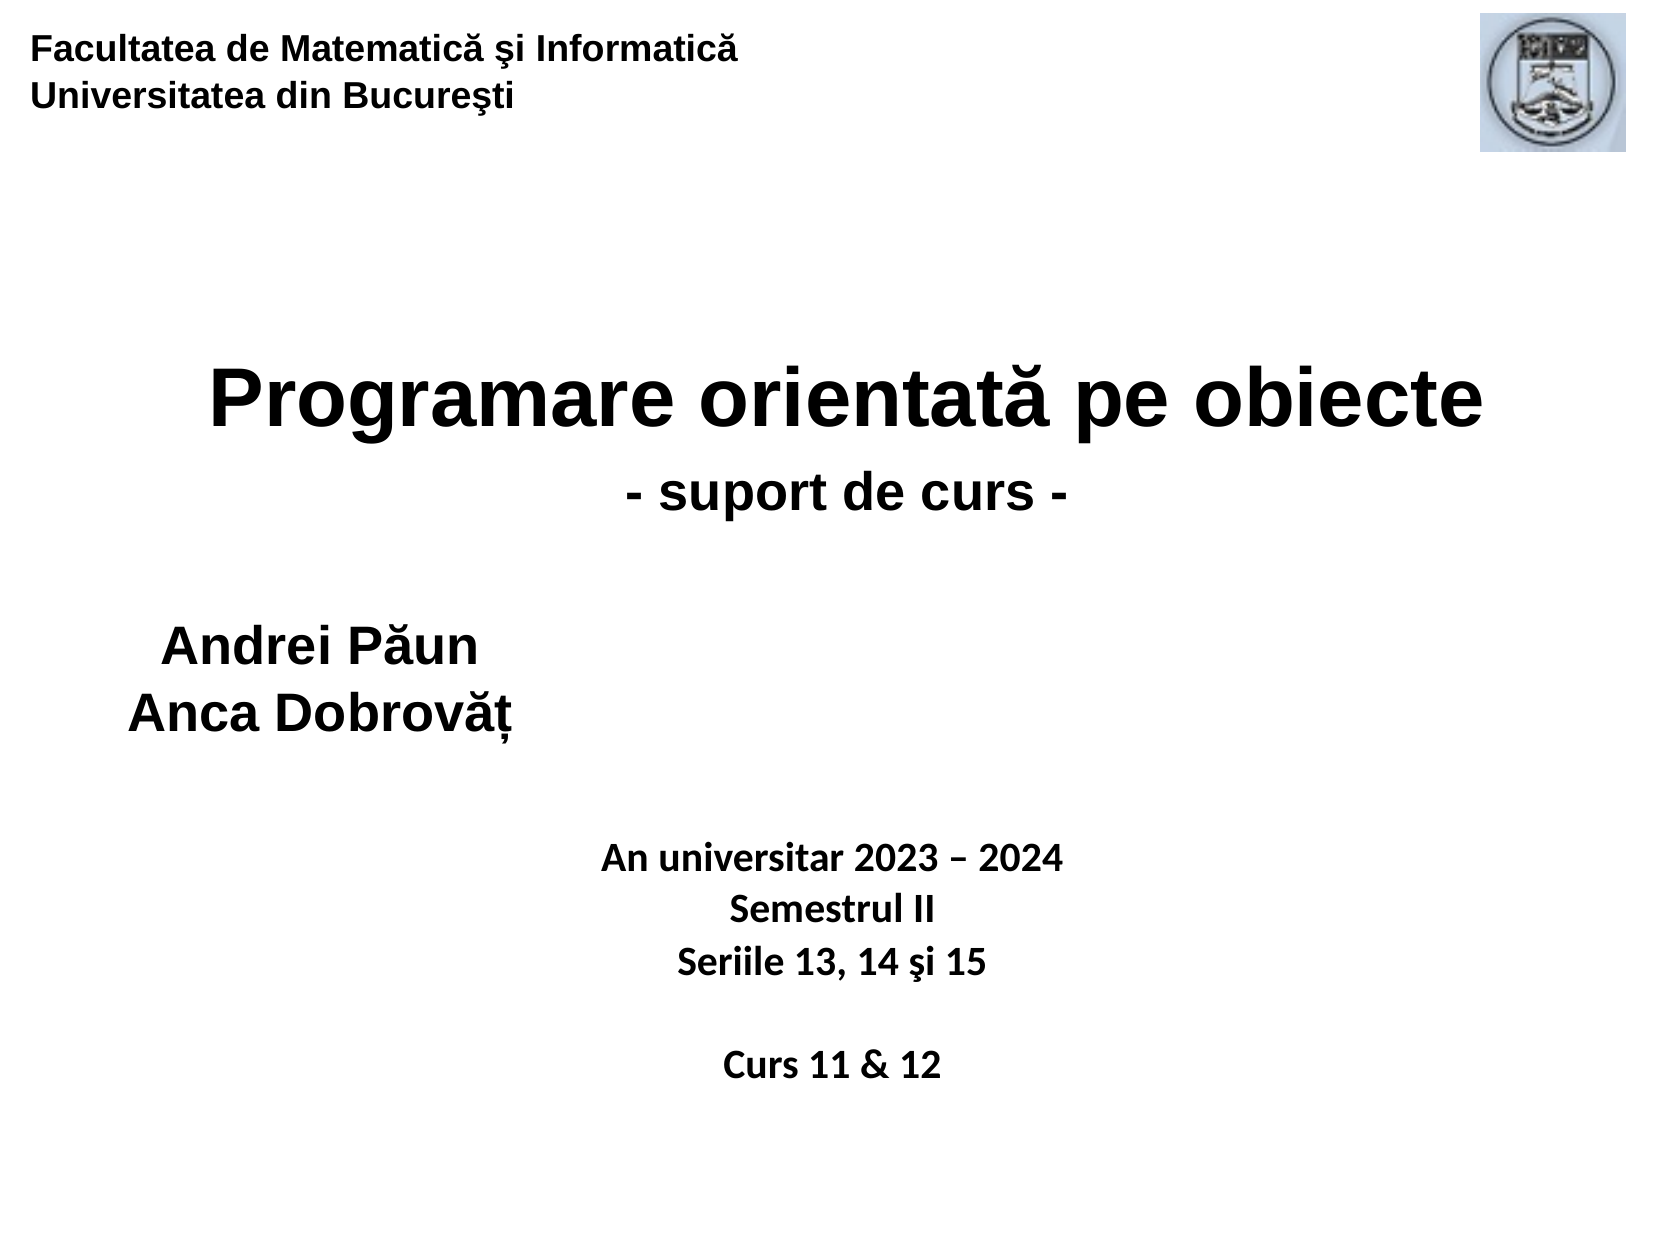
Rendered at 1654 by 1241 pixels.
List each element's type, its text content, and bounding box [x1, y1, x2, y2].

text_box Andrei Păun Anca Dobrovăț [37, 612, 604, 738]
text_box Facultatea de Matematică şi Informatică Universitatea din Bucureşti [13, 13, 841, 122]
text_box An universitar 2023 – 2024 Semestrul II Seriile 13, 14 şi 15 Curs 11 & 12 [500, 819, 1165, 1088]
text_box Programare orientată pe obiecte - suport de curs - [158, 303, 1536, 546]
picture [1480, 13, 1626, 152]
